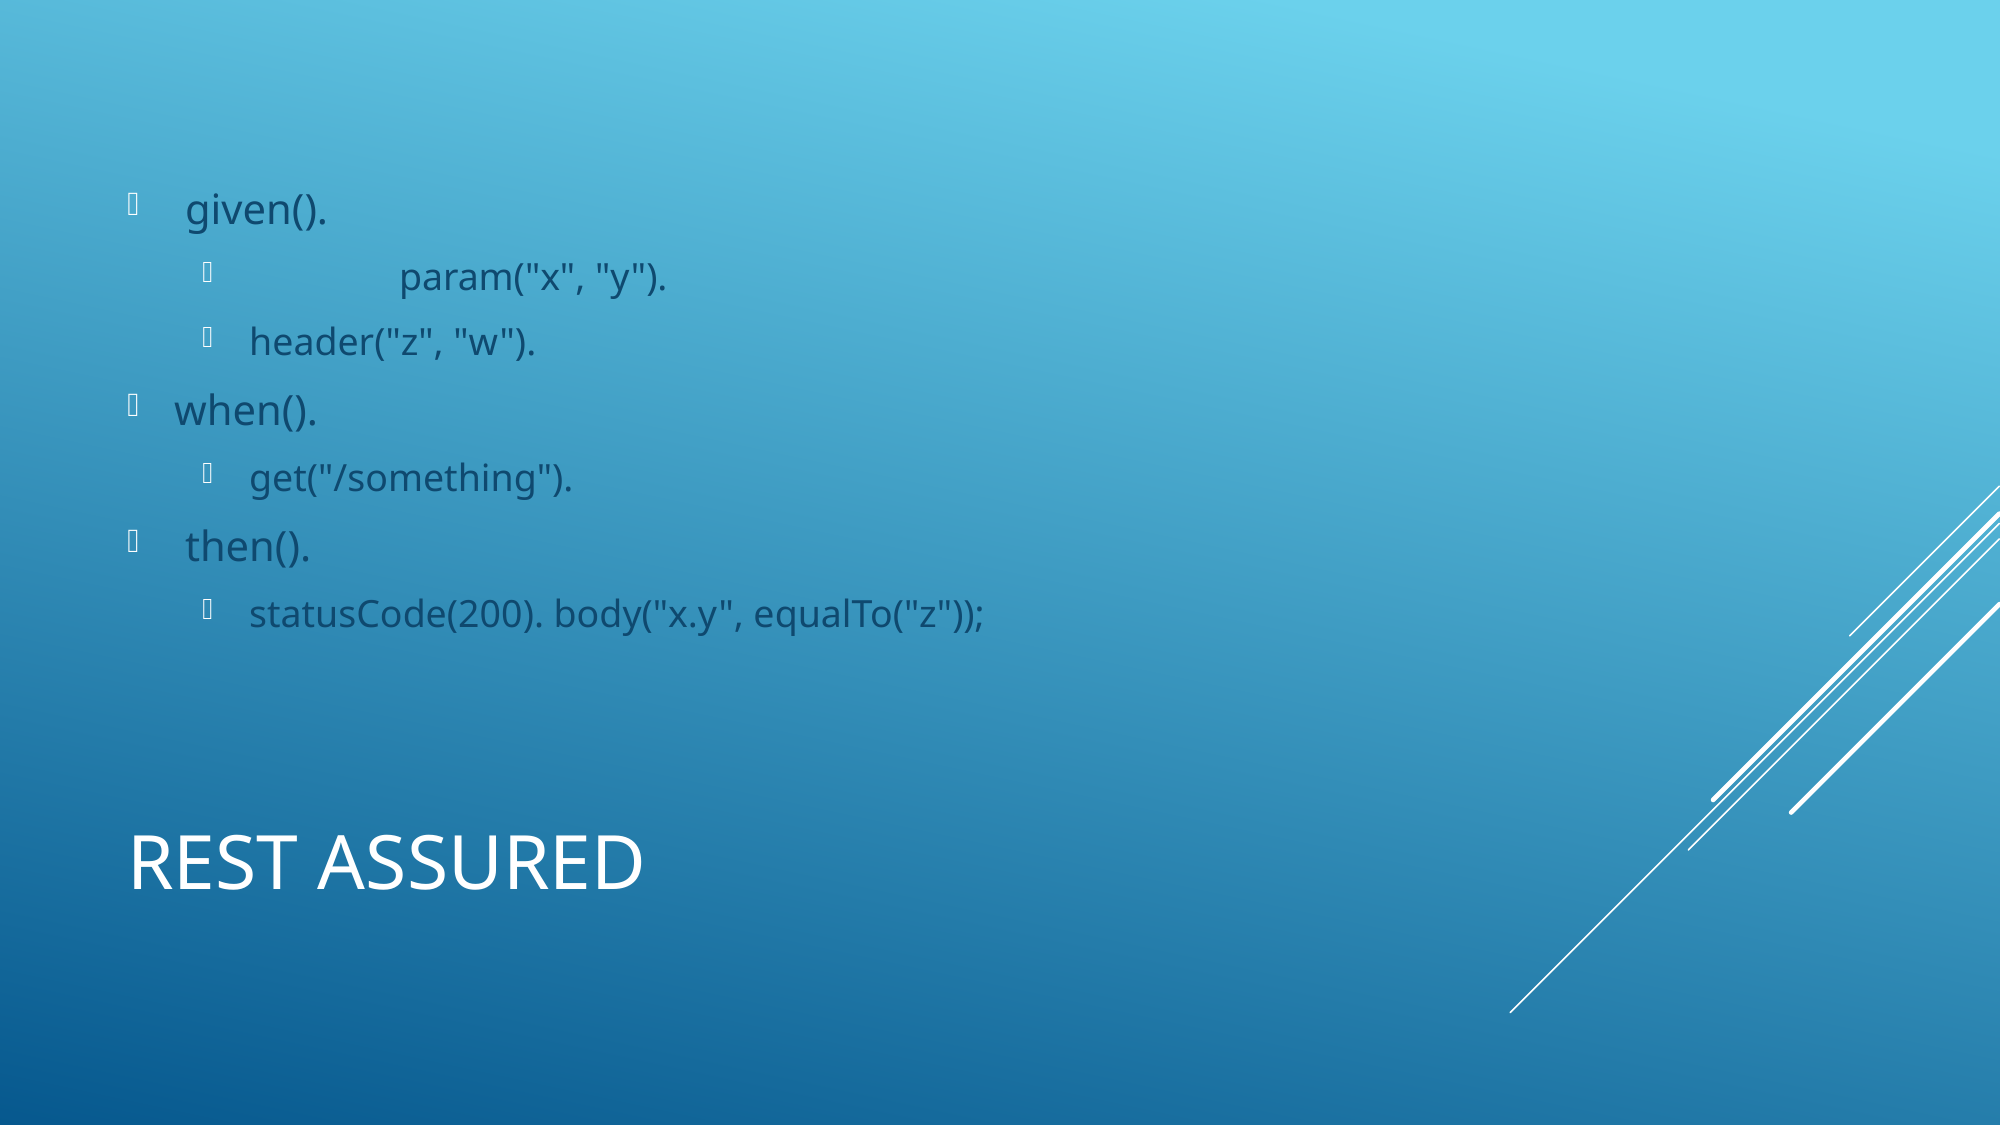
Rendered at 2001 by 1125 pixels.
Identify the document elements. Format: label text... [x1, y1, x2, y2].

list given(). param("x", "y"). header("z", "w"). when(). get("/something"). then(). statusCode(200). body("x.y", equalTo("z")); [112, 112, 1513, 706]
title Rest aSSURED [112, 736, 1513, 984]
